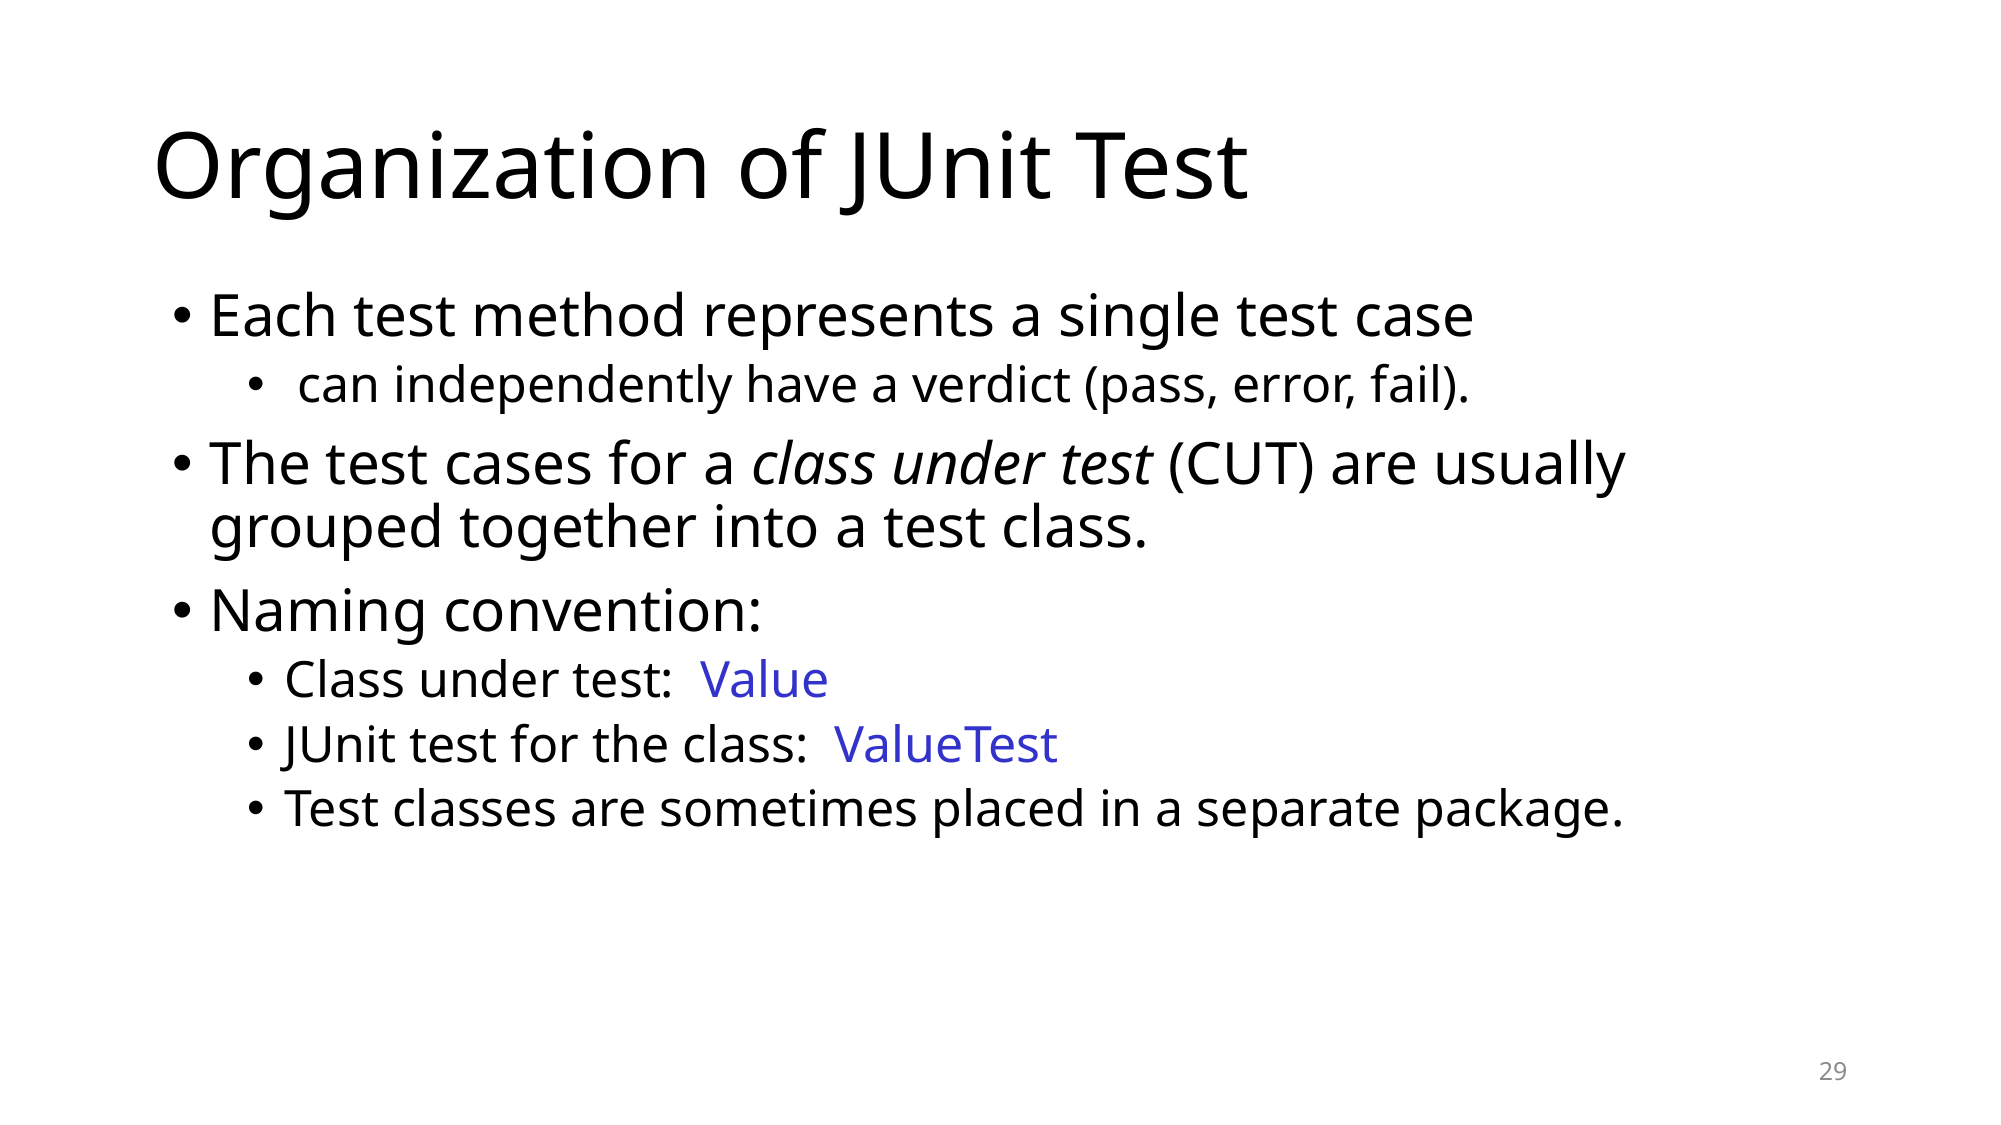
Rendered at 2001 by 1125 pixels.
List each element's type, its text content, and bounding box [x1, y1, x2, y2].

list Each test method represents a single test case can independently have a verdict (pass, error, fail). The test cases for a class under test (CUT) are usually grouped together into a test class. Naming convention: Class under test: Value JUnit test for the class: ValueTest Test classes are sometimes placed in a separate package. [157, 278, 1772, 1103]
title Organization of JUnit Test [137, 59, 1863, 278]
slide_number 29 [1412, 1042, 1863, 1103]
